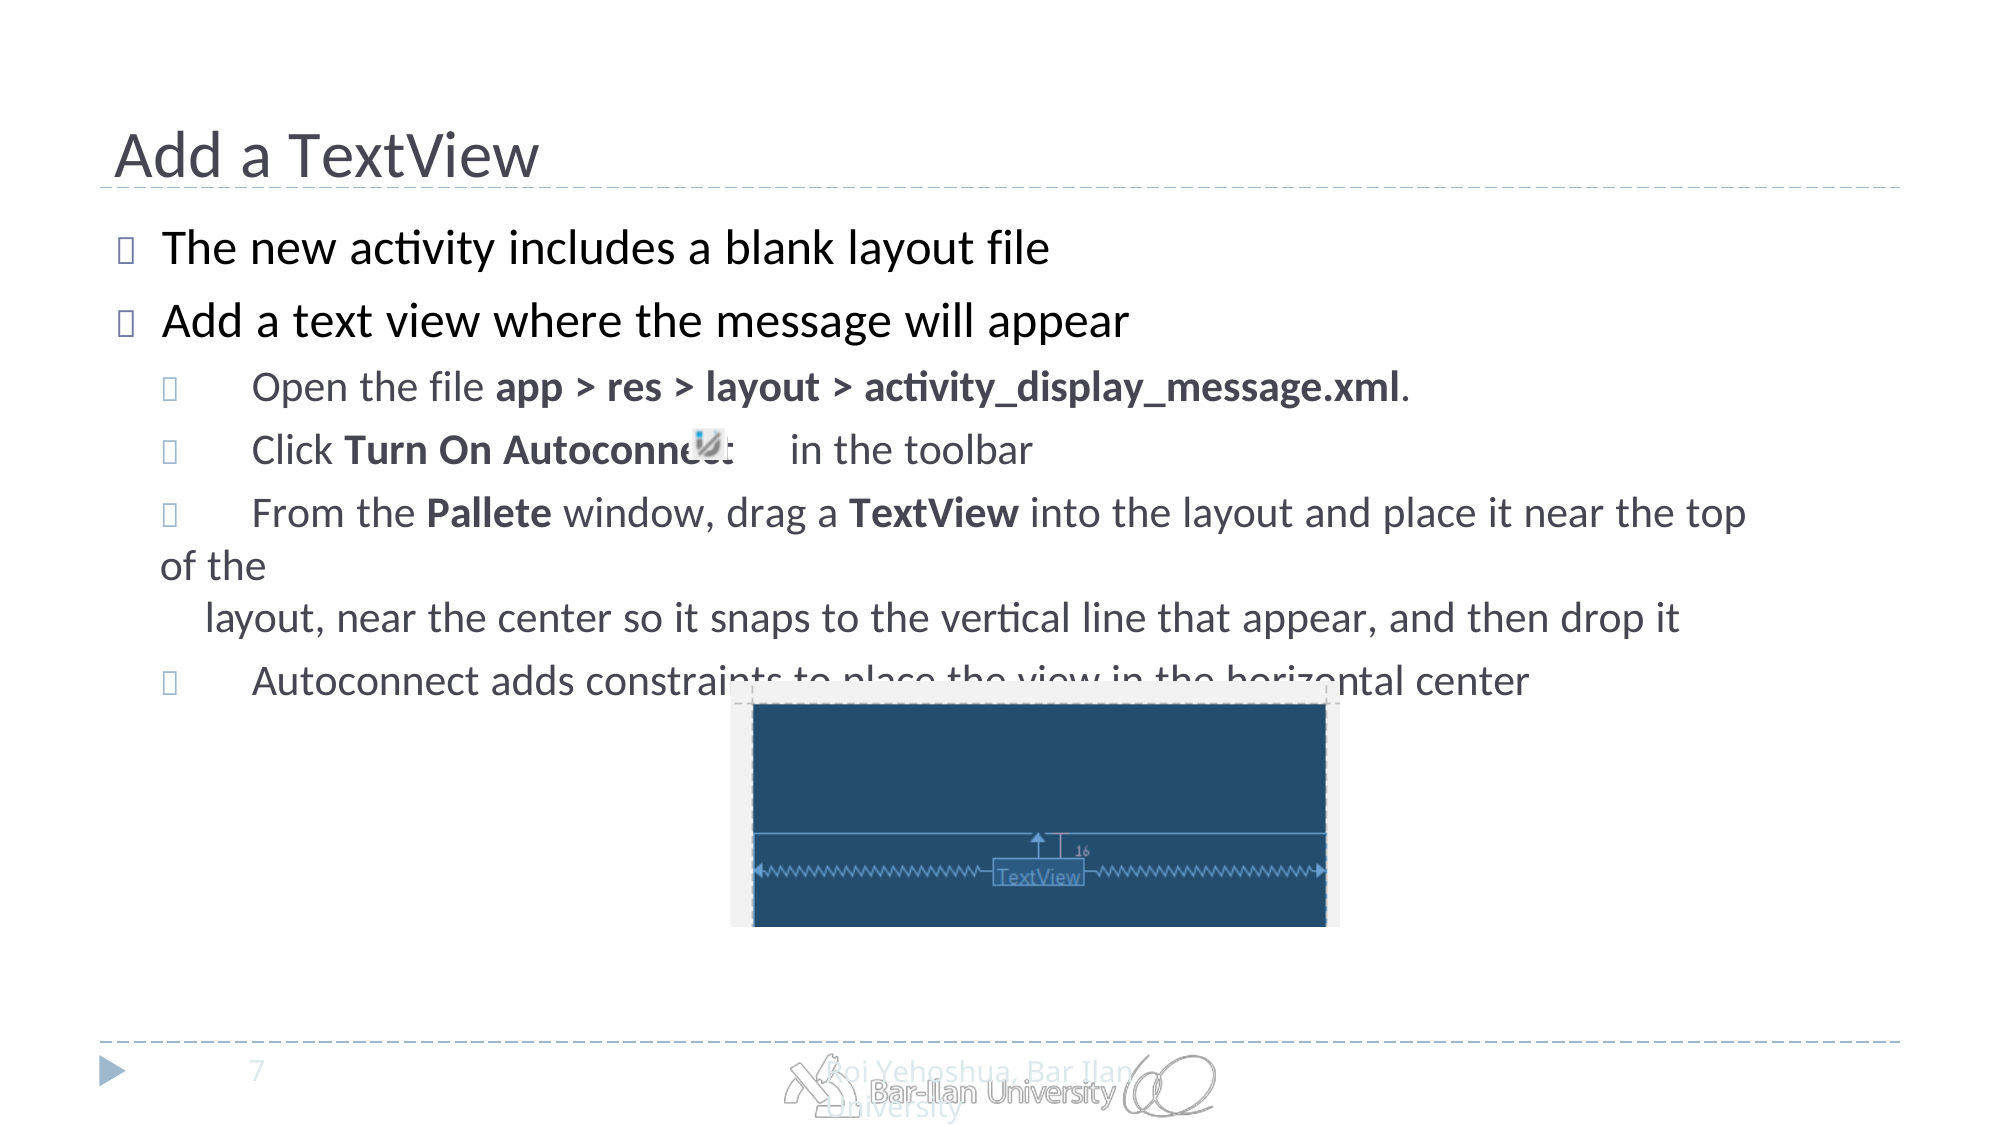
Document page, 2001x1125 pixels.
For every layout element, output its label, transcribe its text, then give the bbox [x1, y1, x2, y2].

text_box  The new activity includes a blank layout file  Add a text view where the message will appear  Open the file app > res > layout > activity_display_message.xml.  Click Turn On Autoconnect in the toolbar  From the Pallete window, drag a TextView into the layout and place it near the top of the layout, near the center so it snaps to the vertical line that appear, and then drop it  Autoconnect adds constraints to place the view in the horizontal center [112, 214, 1787, 705]
text_box [730, 681, 1340, 927]
footer Roi Yehoshua, Bar Ilan University [823, 1052, 1212, 1125]
picture [783, 1035, 1217, 1124]
text_box [688, 427, 728, 460]
text_box 7 [244, 1052, 268, 1093]
title Add a TextView [112, 110, 1888, 299]
